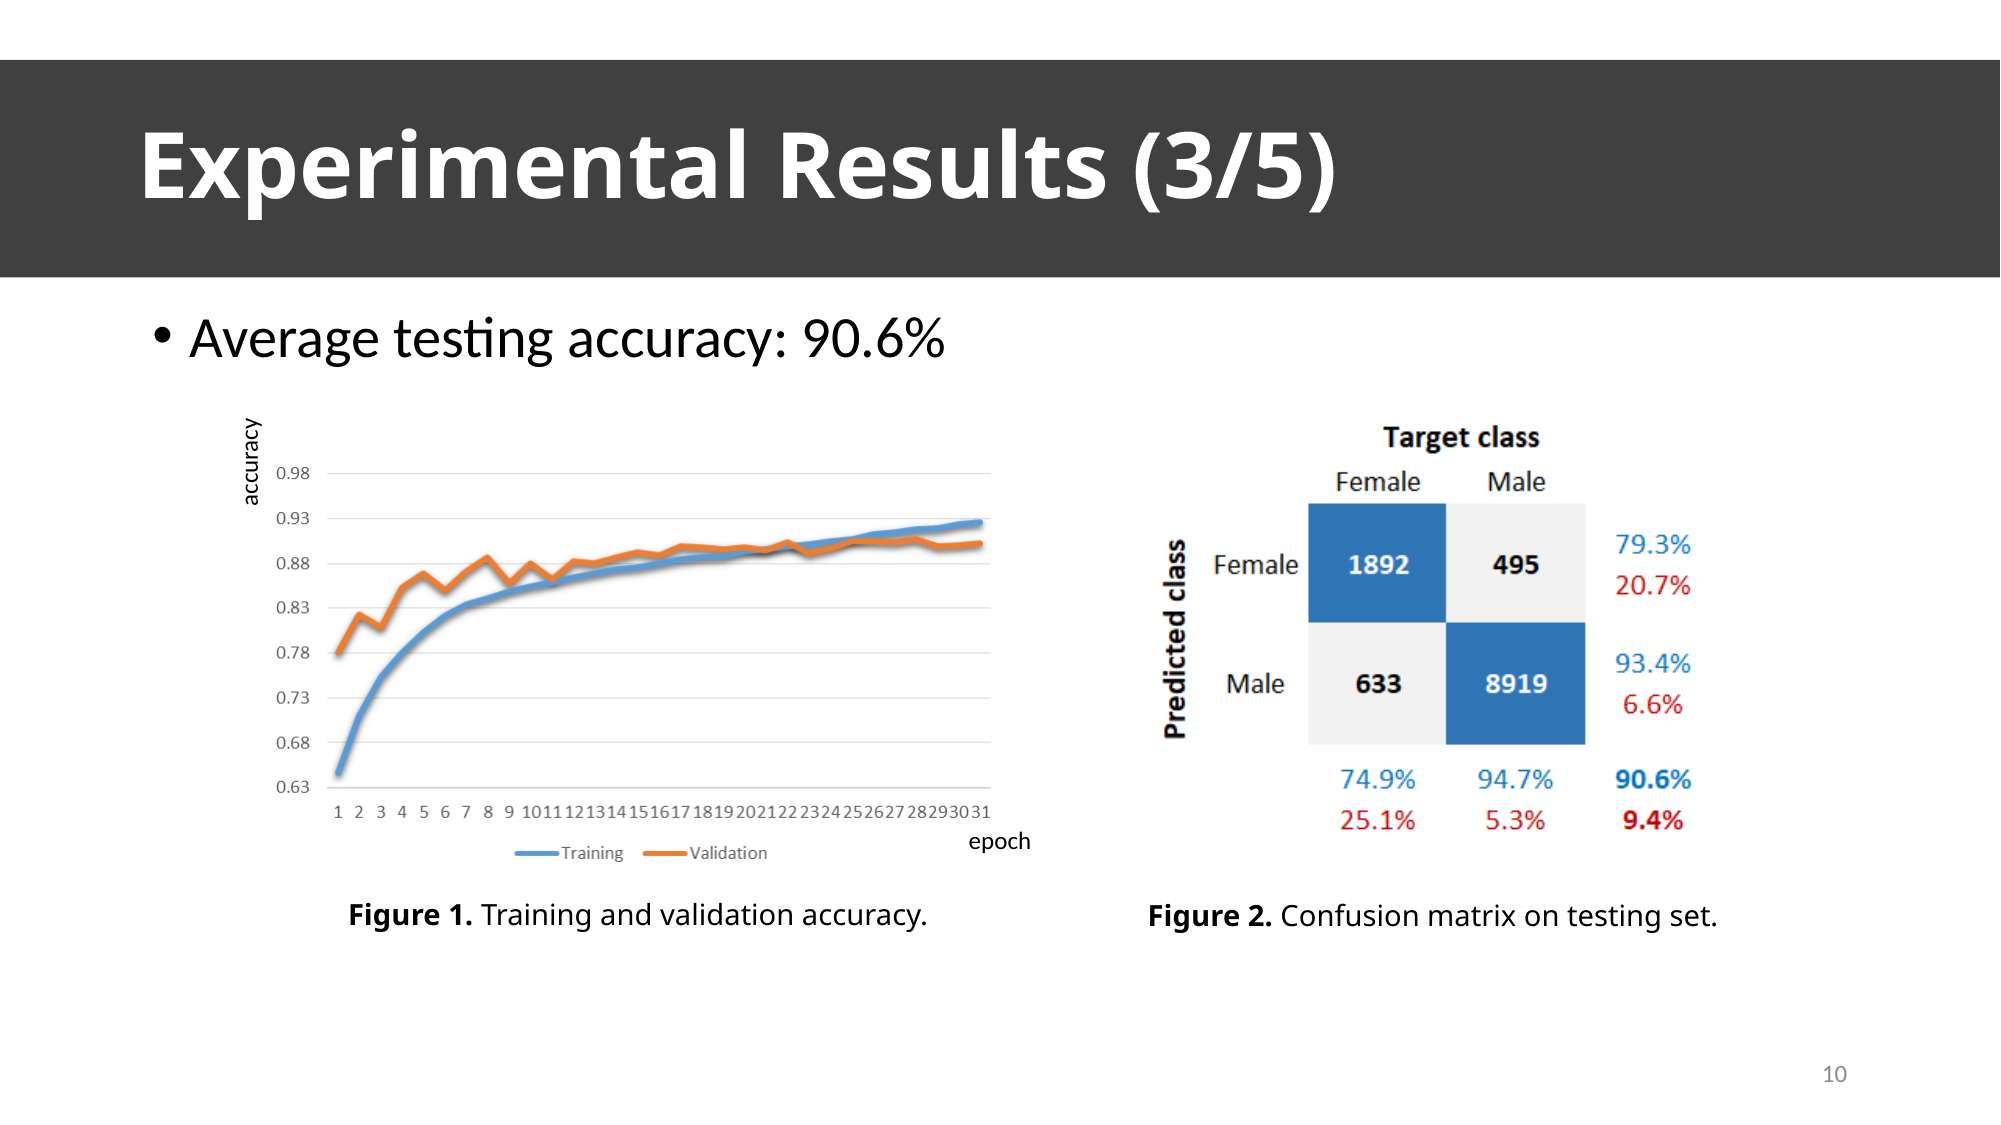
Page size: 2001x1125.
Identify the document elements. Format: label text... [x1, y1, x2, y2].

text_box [1136, 402, 1730, 941]
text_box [225, 402, 1047, 940]
slide_number 10 [1412, 1042, 1863, 1103]
list Average testing accuracy: 90.6% [137, 299, 1863, 1058]
title Experimental Results (3/5) [0, 59, 2000, 278]
